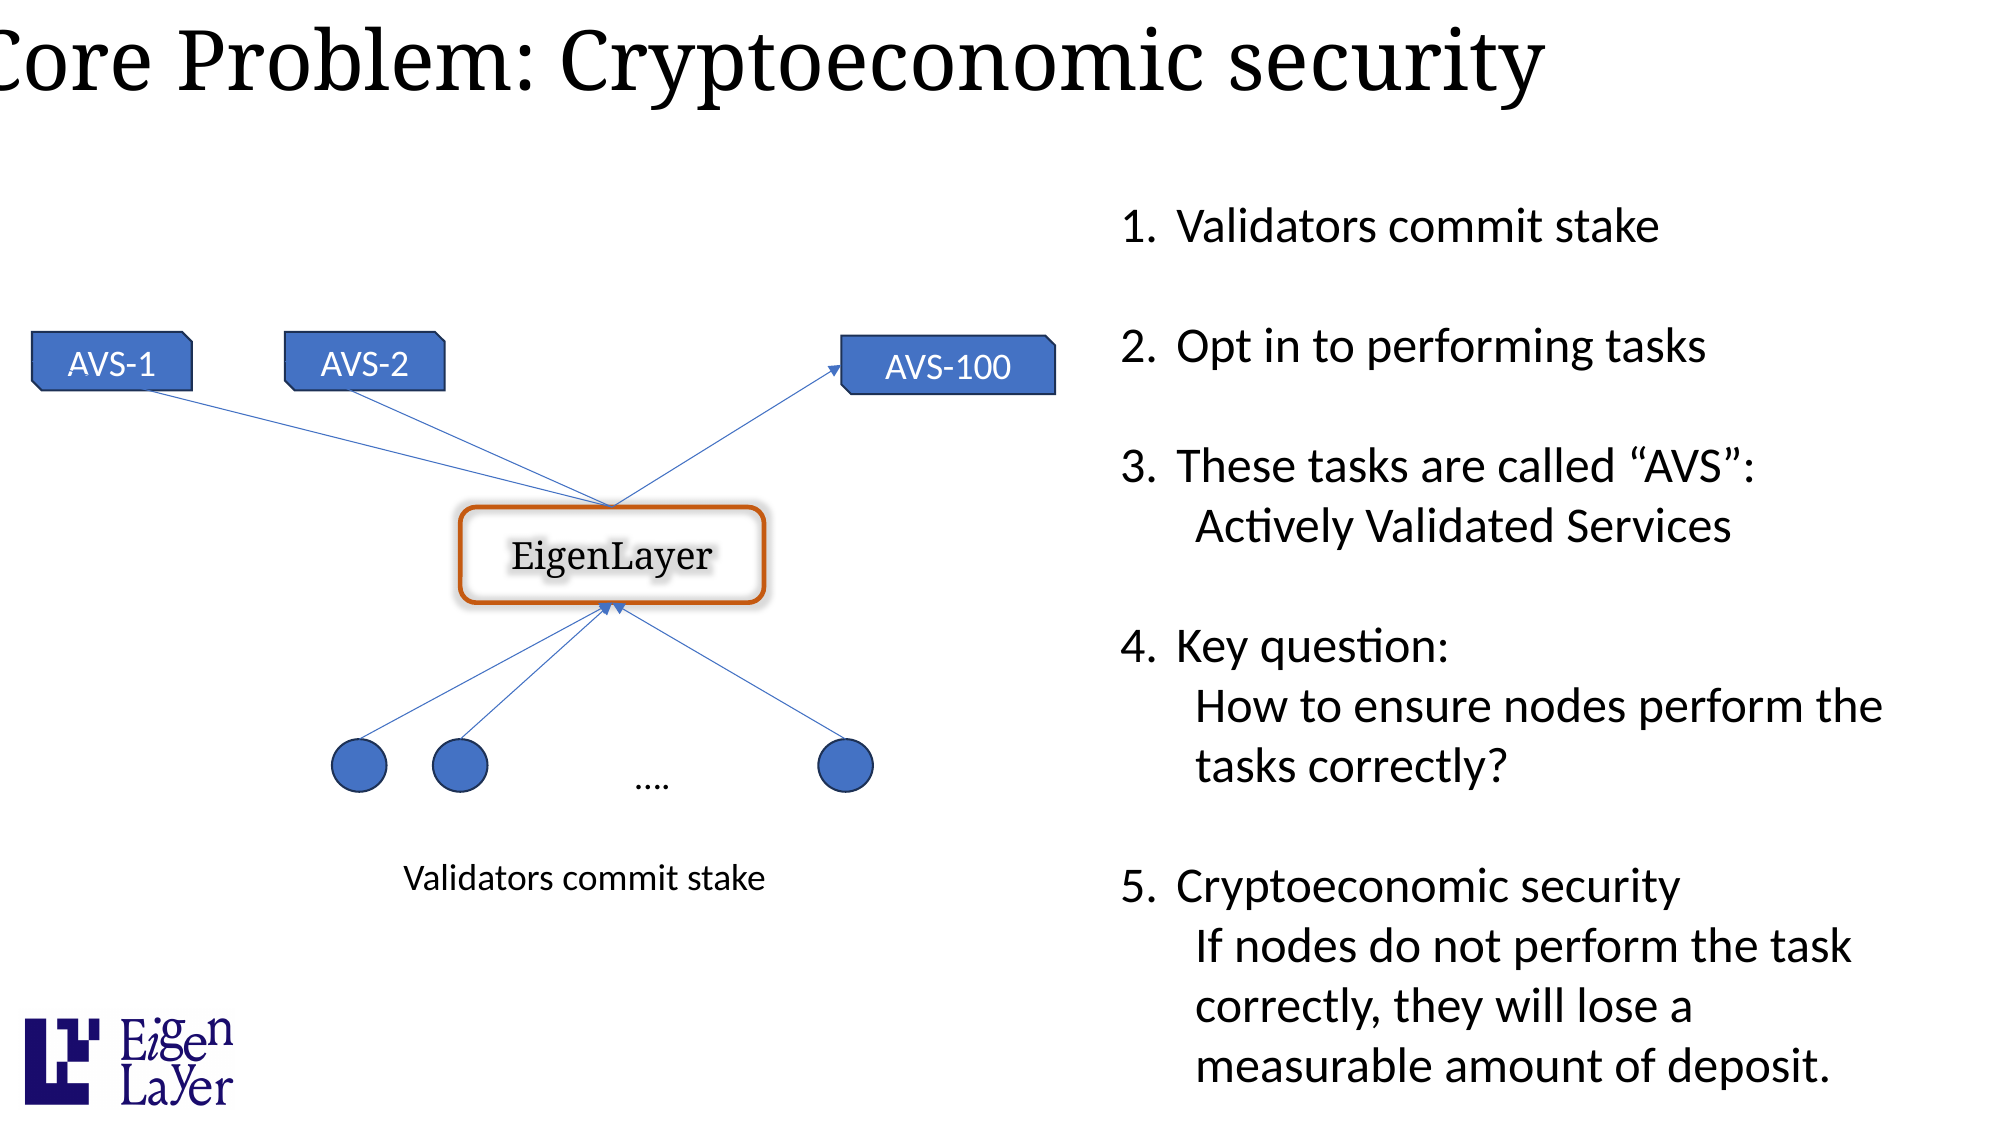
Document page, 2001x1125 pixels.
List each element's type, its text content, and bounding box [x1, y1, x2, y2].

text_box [359, 602, 460, 740]
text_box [612, 394, 949, 507]
text_box EigenLayer [459, 507, 766, 602]
text_box Validators commit stake [388, 845, 782, 905]
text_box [111, 390, 364, 508]
text_box [431, 740, 489, 793]
text_box AVS-1 [30, 330, 193, 392]
text_box Core Problem: Cryptoeconomic security [0, 0, 1583, 115]
text_box AVS-100 [840, 334, 1057, 396]
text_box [612, 602, 846, 740]
picture [18, 1008, 235, 1110]
text_box Validators commit stake Opt in to performing tasks These tasks are called “AVS”: Actively Validated Services Key question: How to ensure nodes perform the tasks correctly? Cryptoeconomic security If nodes do not perform the task correctly, they will lose a measurable amount of deposit. [1105, 185, 1912, 1101]
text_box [460, 602, 612, 740]
text_box AVS-2 [283, 330, 446, 390]
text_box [364, 390, 613, 508]
text_box …. [620, 744, 686, 805]
text_box [330, 738, 388, 793]
text_box [817, 738, 874, 793]
